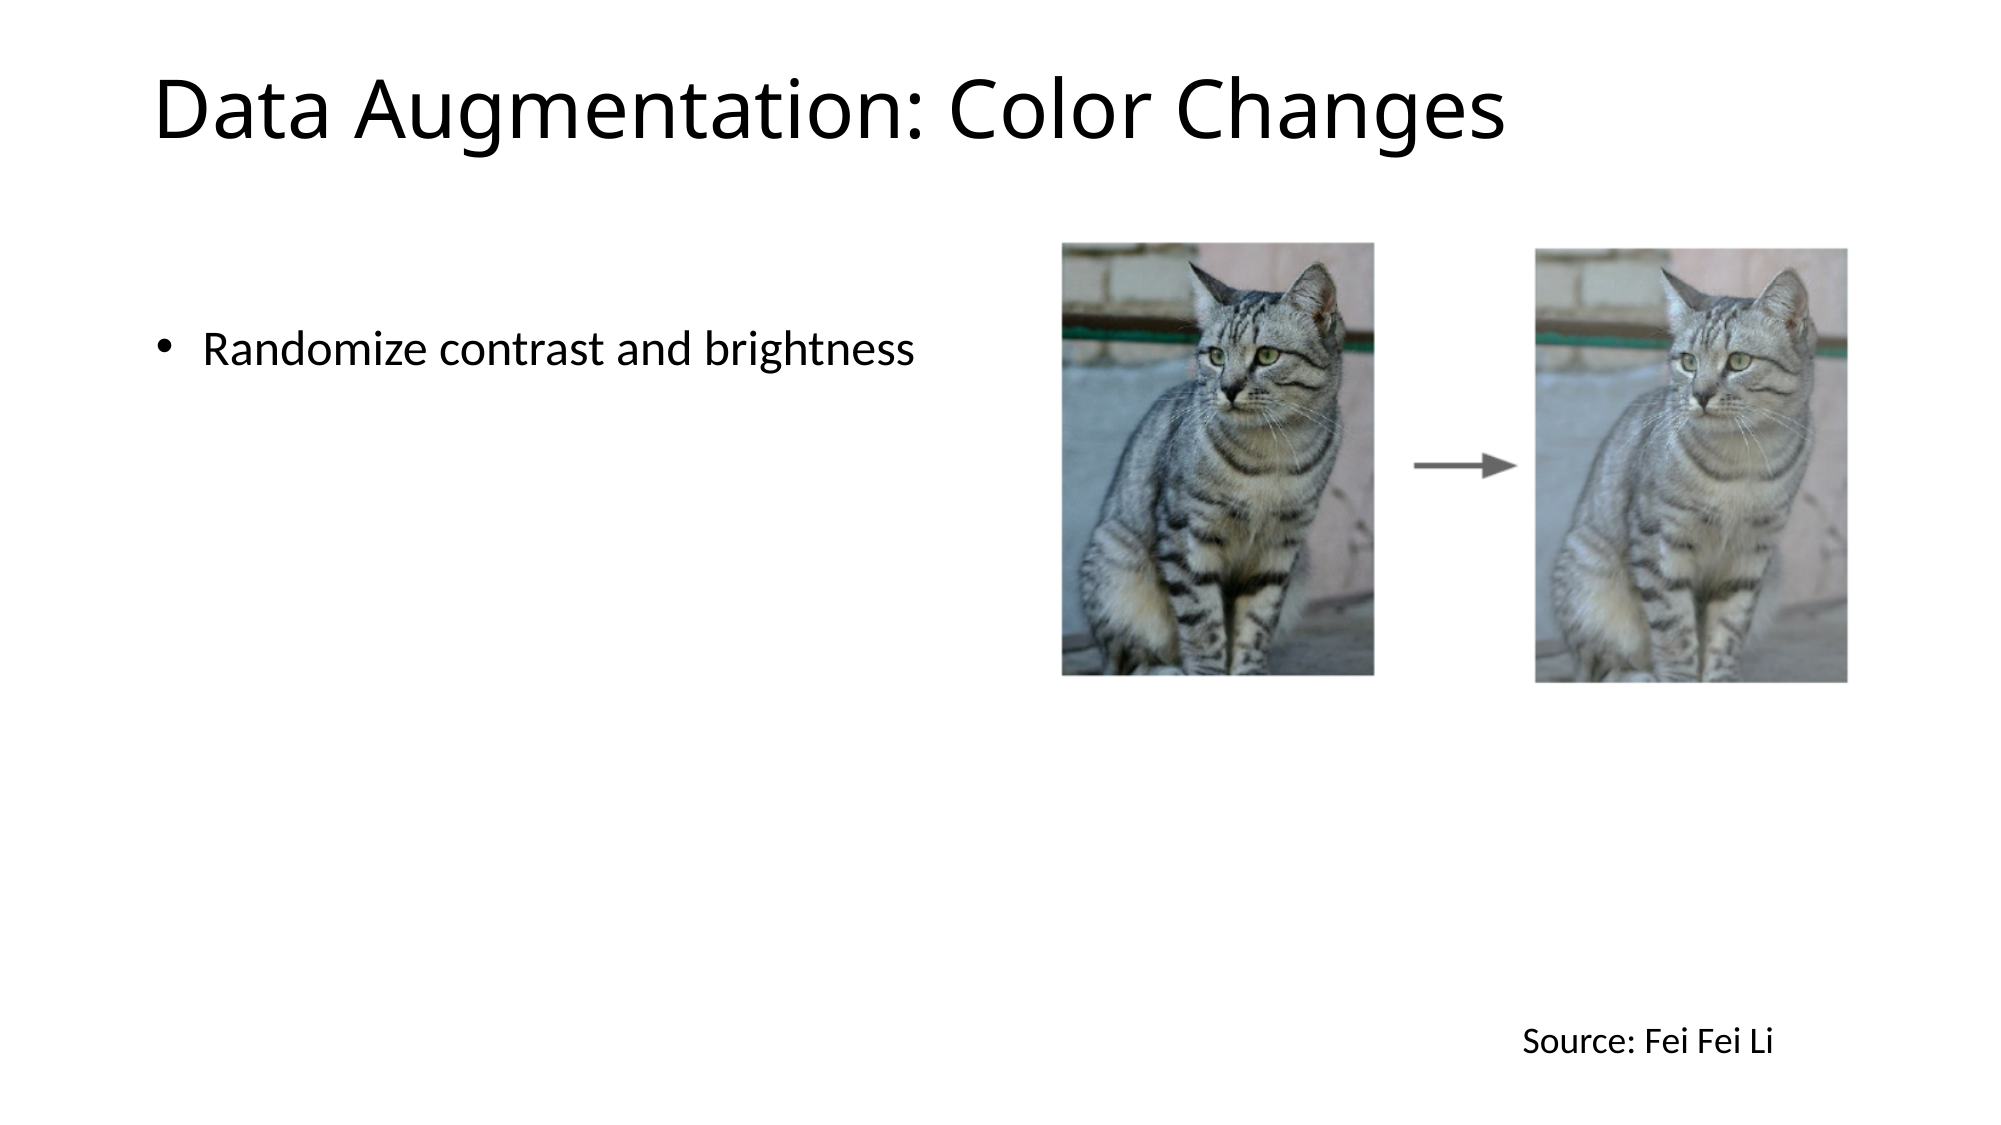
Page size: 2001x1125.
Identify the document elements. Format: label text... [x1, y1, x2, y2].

title Data Augmentation: Color Changes [137, 59, 1863, 164]
text_box Source: Fei Fei Li [1507, 1009, 1790, 1069]
picture [1019, 208, 1863, 698]
text_box Randomize contrast and brightness [141, 307, 931, 383]
